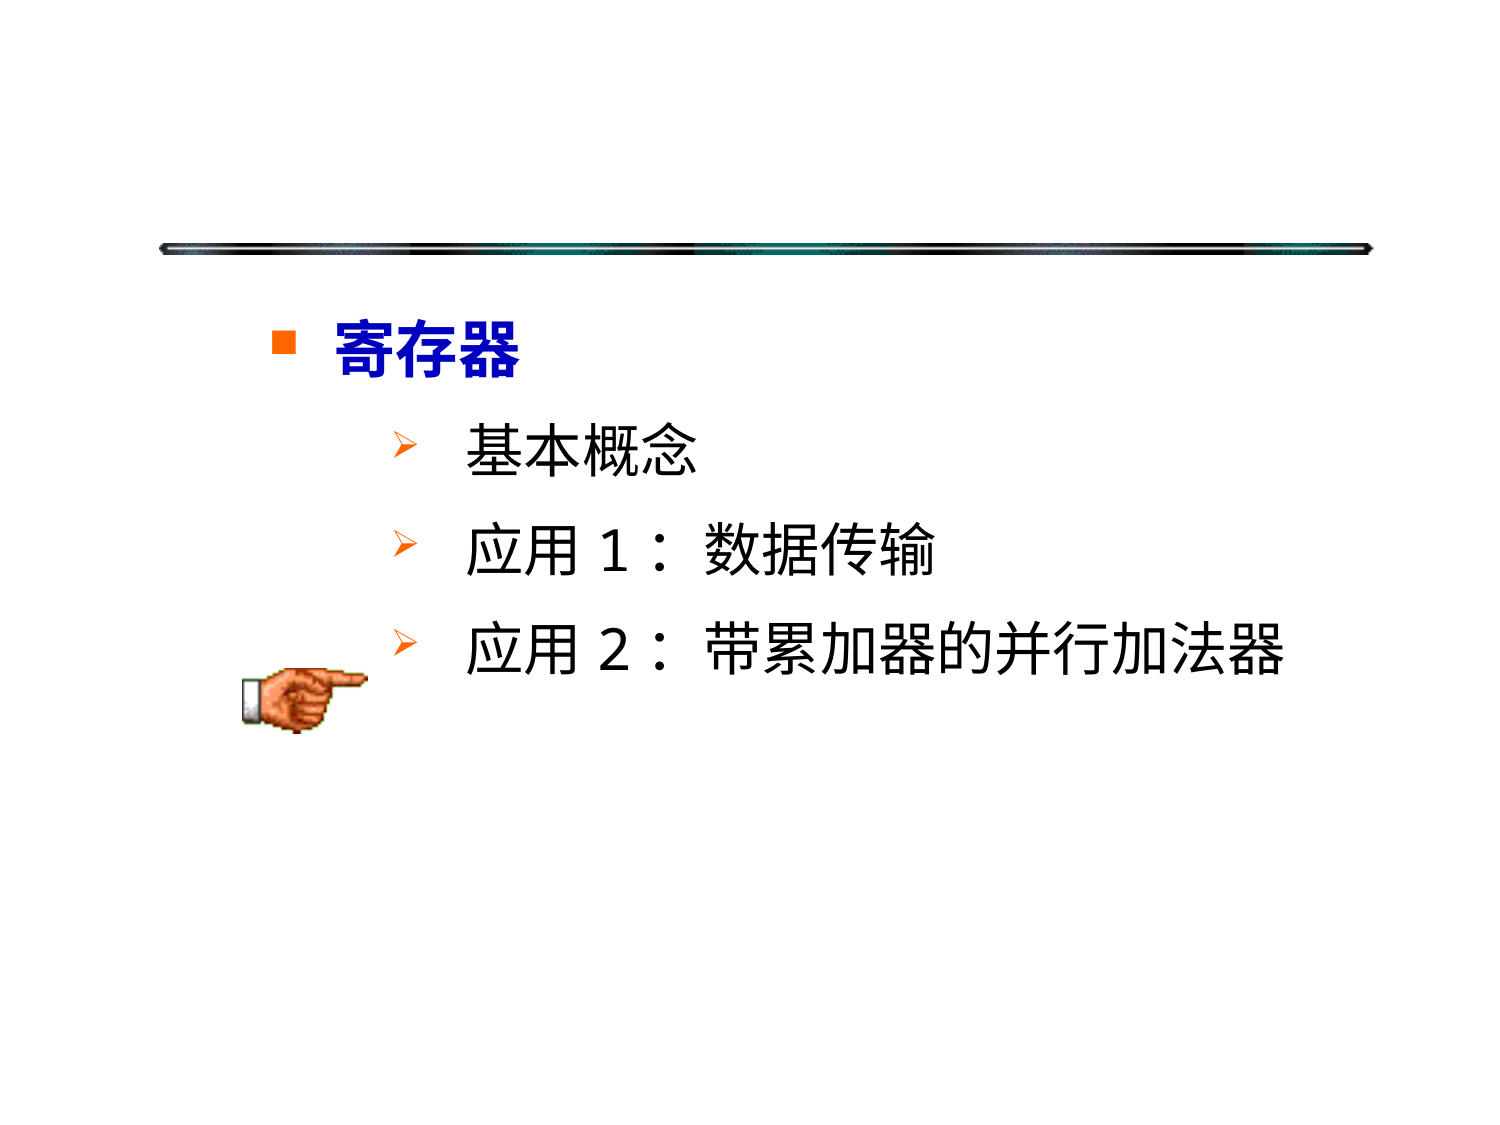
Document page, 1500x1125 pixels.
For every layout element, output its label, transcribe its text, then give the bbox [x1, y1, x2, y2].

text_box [241, 668, 368, 734]
picture [159, 243, 1377, 256]
text_box 寄存器 基本概念 应用1：数据传输 应用2：带累加器的并行加法器 [254, 302, 1388, 1101]
